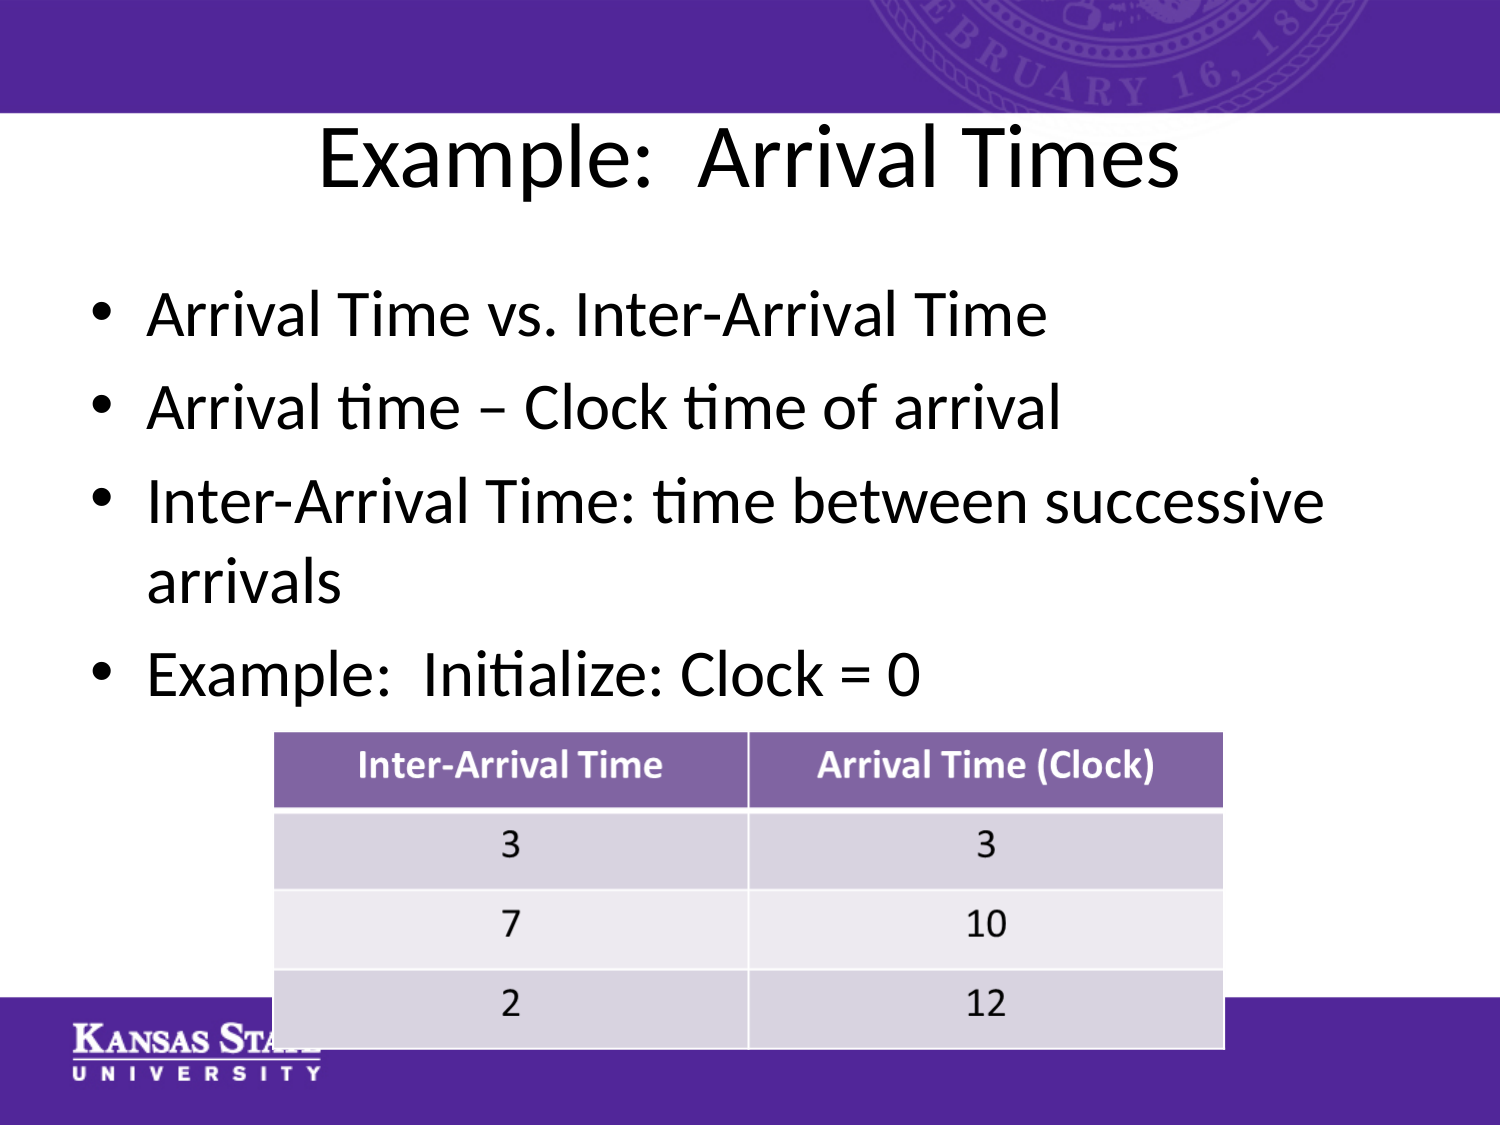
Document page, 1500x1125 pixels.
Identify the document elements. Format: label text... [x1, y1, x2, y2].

title Example: Arrival Times [75, 57, 1425, 245]
list Arrival Time vs. Inter-Arrival Time Arrival time – Clock time of arrival Inter-Arrival Time: time between successive arrivals Example: Initialize: Clock = 0 [75, 262, 1425, 1005]
picture [0, 0, 1500, 1125]
